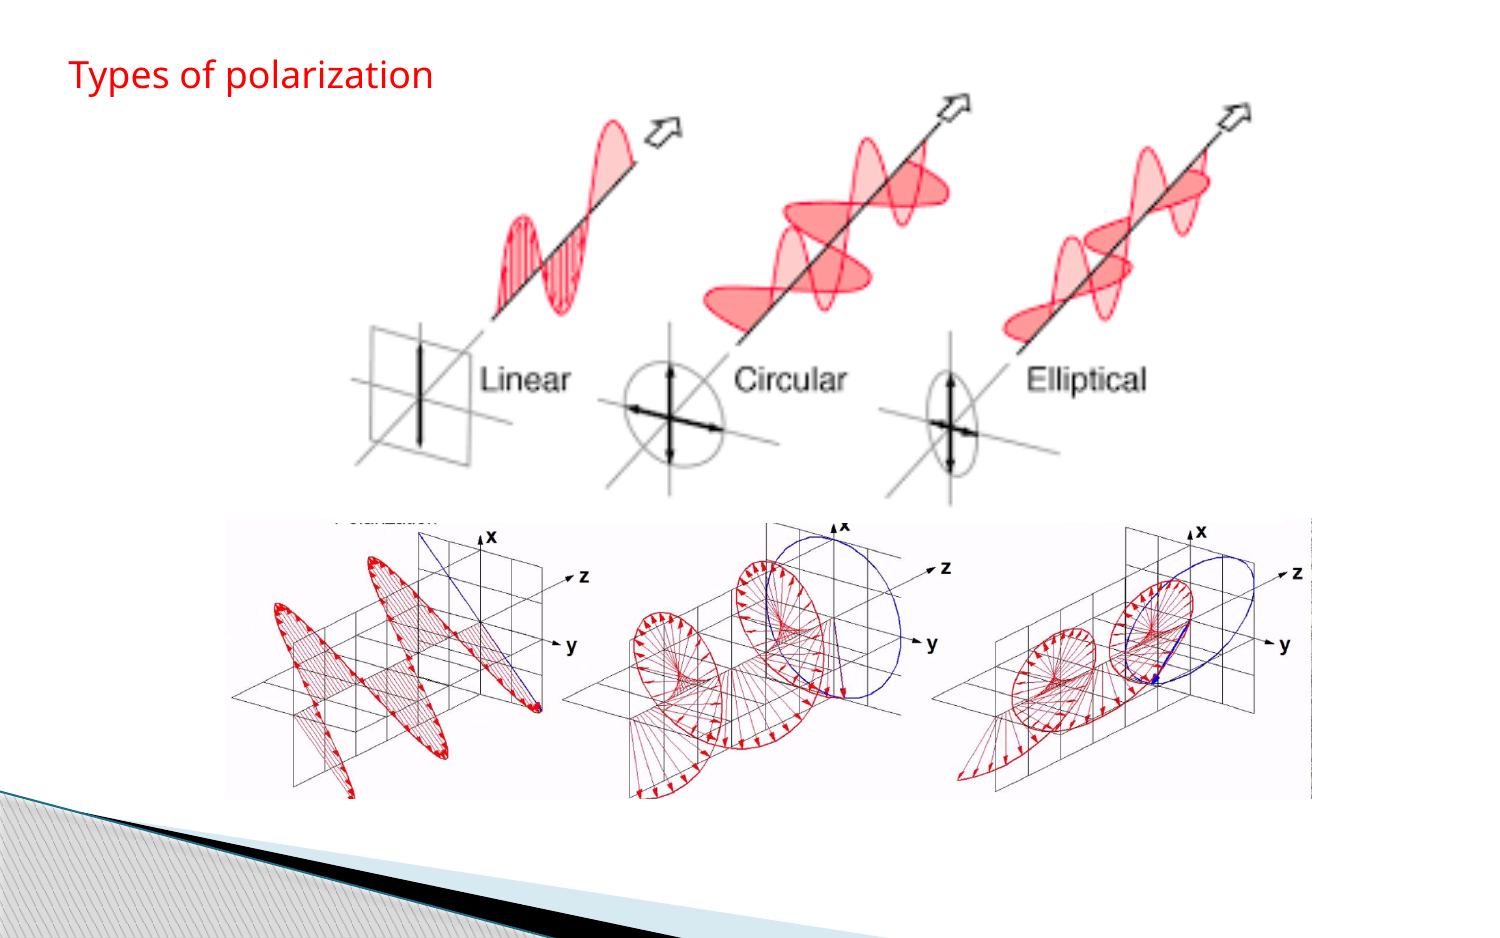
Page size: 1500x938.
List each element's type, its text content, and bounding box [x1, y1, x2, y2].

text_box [224, 68, 1312, 799]
text_box Types of polarization [53, 43, 450, 104]
